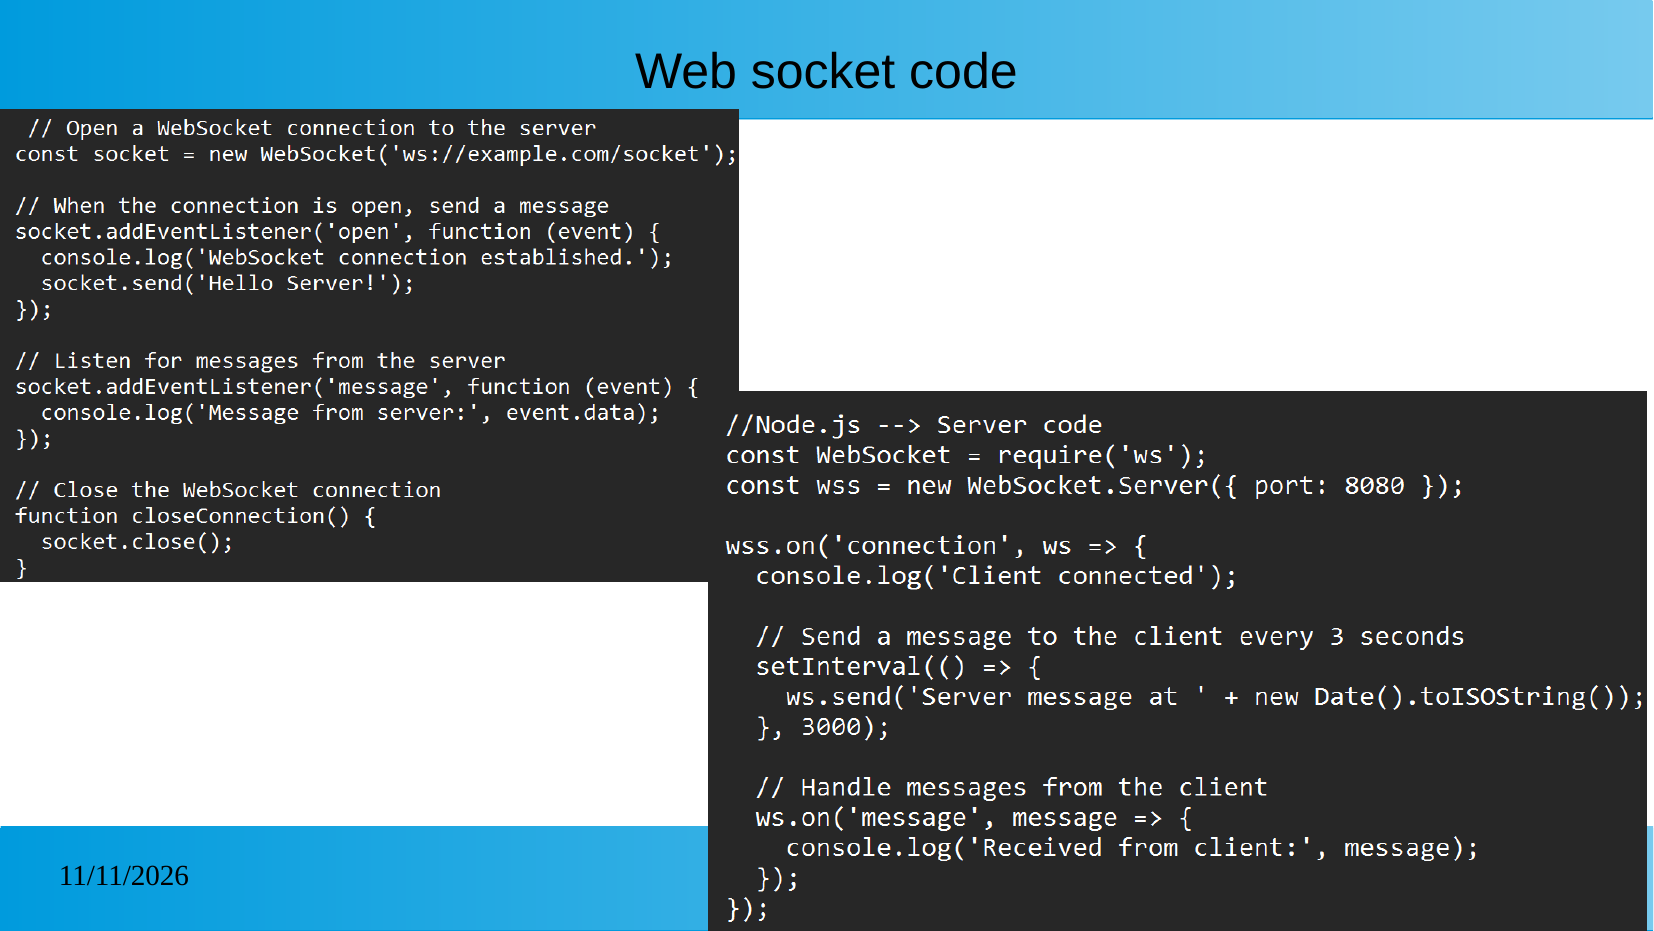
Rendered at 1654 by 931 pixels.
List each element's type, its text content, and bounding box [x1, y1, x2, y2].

picture [0, 109, 1647, 931]
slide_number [59, 856, 443, 915]
title Web socket code [59, 29, 1594, 108]
